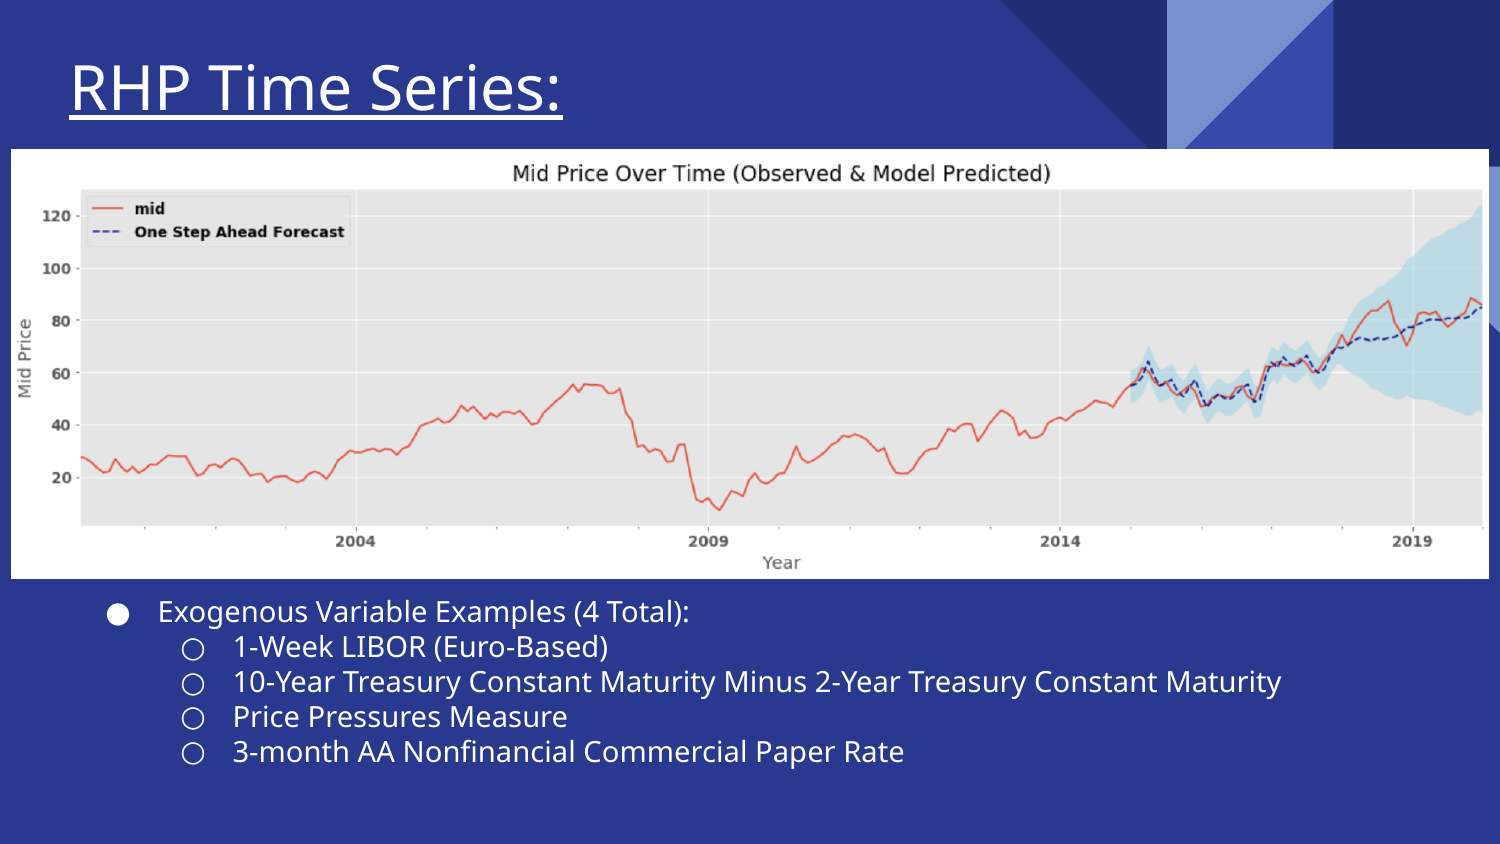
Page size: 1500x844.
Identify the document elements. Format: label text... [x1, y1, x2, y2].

text_box Exogenous Variable Examples (4 Total): 1-Week LIBOR (Euro-Based) 10-Year Treasury Constant Maturity Minus 2-Year Treasury Constant Maturity Price Pressures Measure 3-month AA Nonfinancial Commercial Paper Rate [67, 587, 1397, 772]
text_box RHP Time Series: [54, 32, 1235, 127]
picture [11, 149, 1489, 579]
